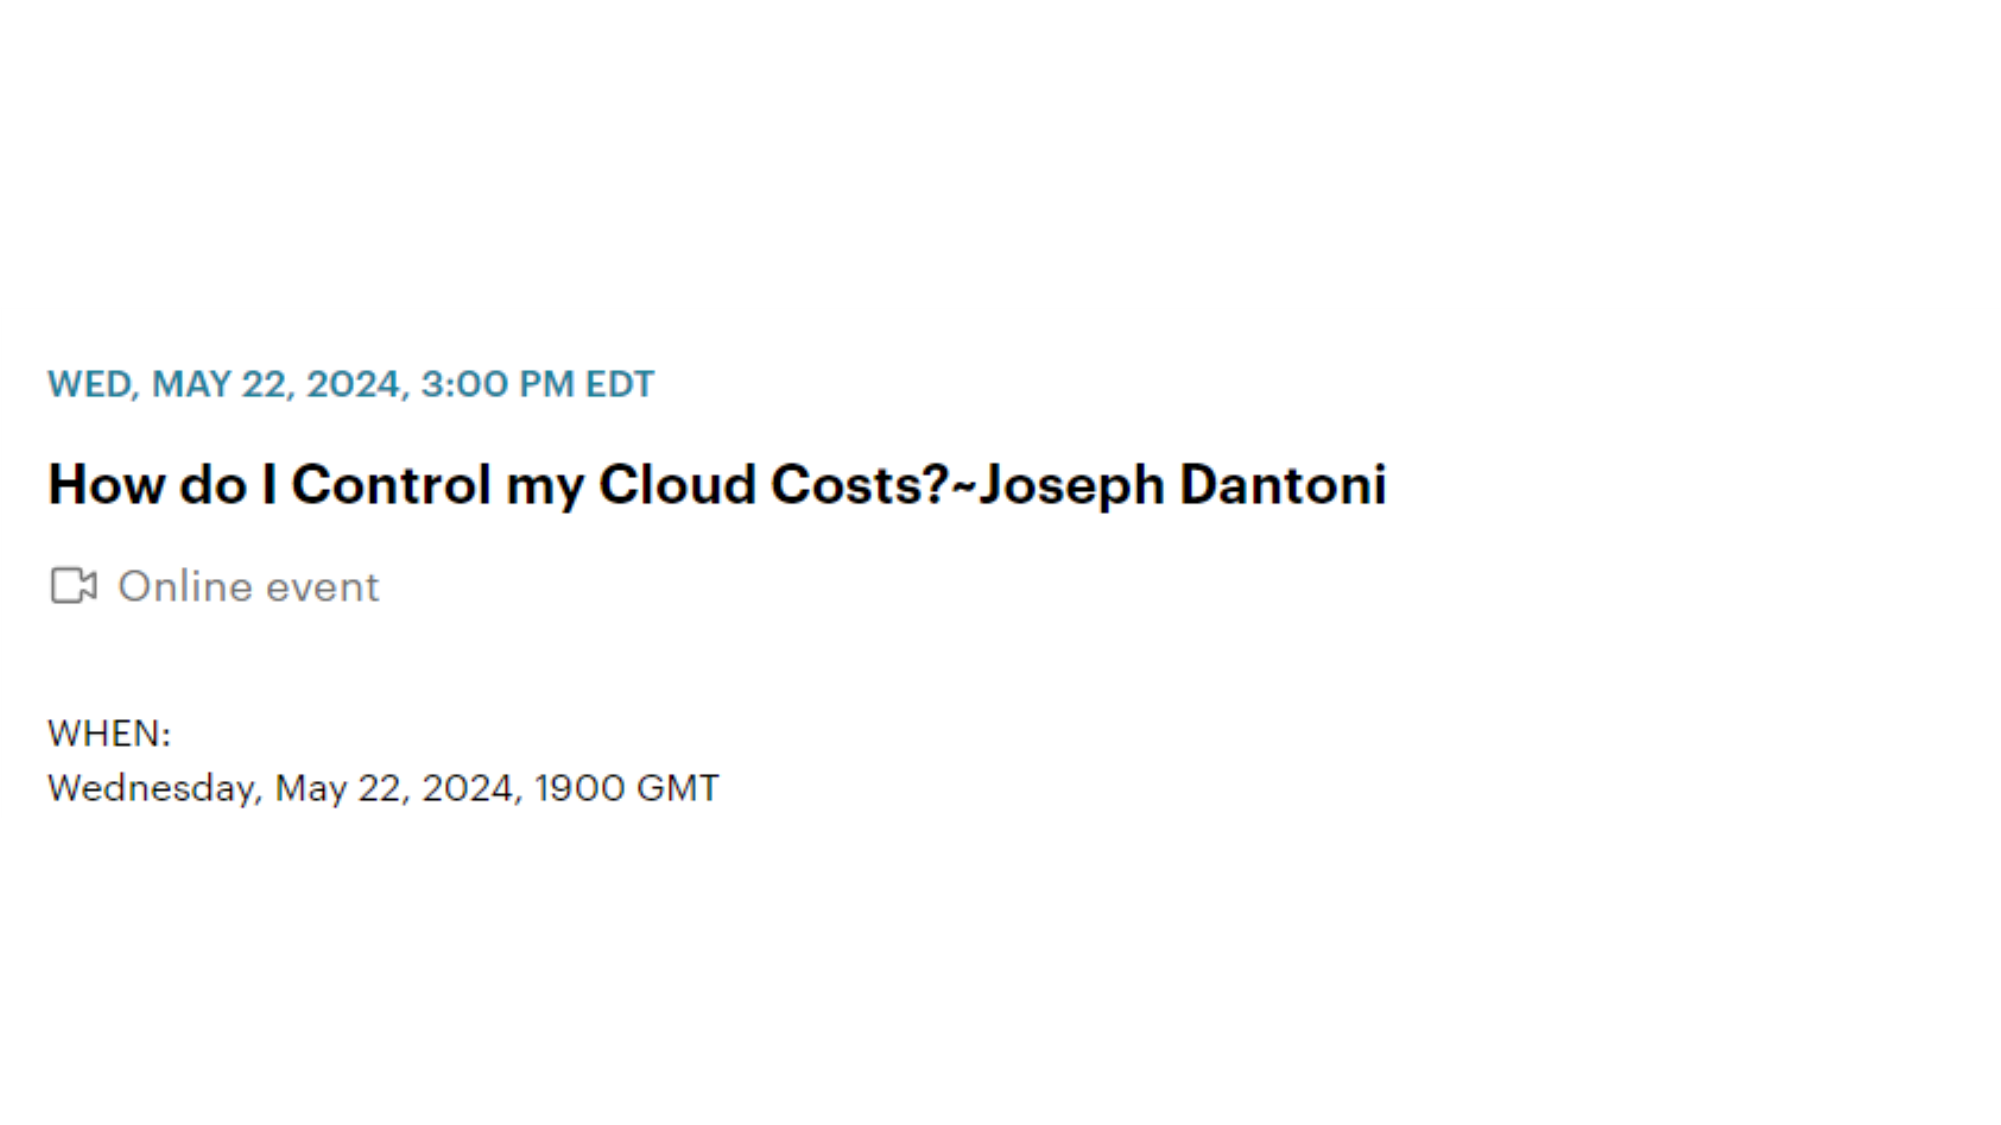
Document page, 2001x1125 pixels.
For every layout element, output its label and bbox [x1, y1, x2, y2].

picture [0, 307, 2000, 818]
